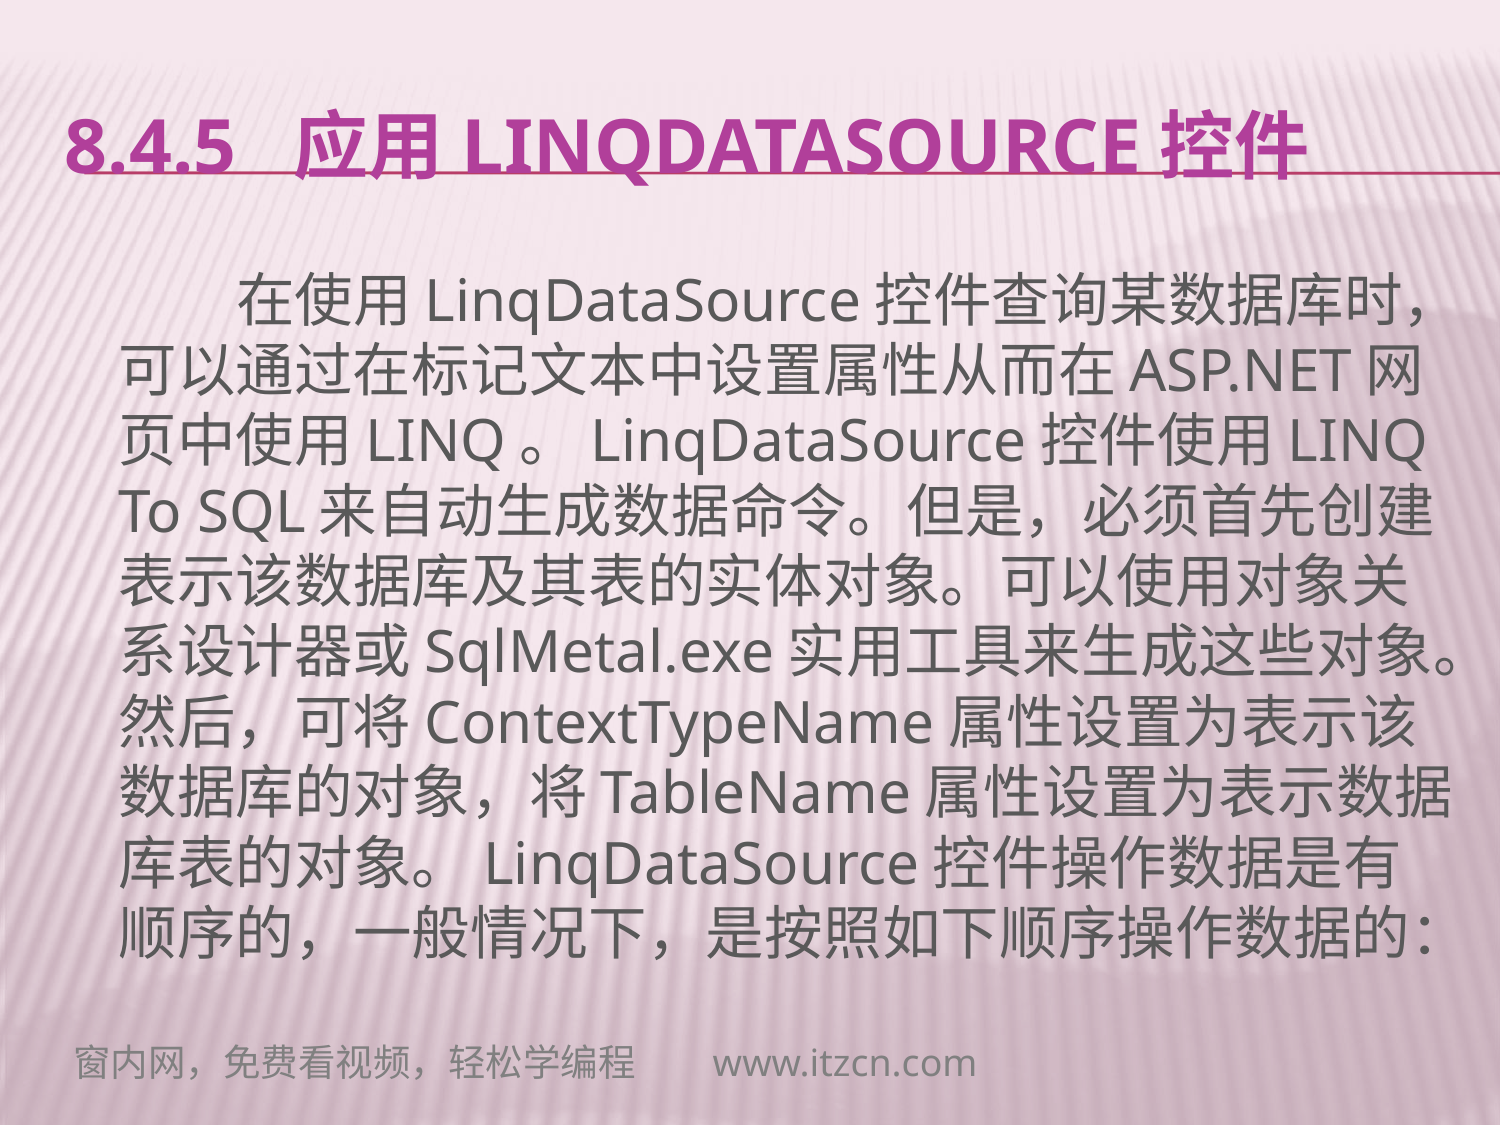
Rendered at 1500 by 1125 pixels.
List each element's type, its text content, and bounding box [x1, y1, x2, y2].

title 8.4.5 应用LinqDataSource控件 [50, 75, 1475, 213]
list 在使用LinqDataSource控件查询某数据库时，可以通过在标记文本中设置属性从而在ASP.NET网页中使用LINQ。LinqDataSource控件使用LINQ To SQL来自动生成数据命令。但是，必须首先创建表示该数据库及其表的实体对象。可以使用对象关系设计器或SqlMetal.exe实用工具来生成这些对象。然后，可将ContextTypeName属性设置为表示该数据库的对象，将TableName属性设置为表示数据库表的对象。LinqDataSource控件操作数据是有顺序的，一般情况下，是按照如下顺序操作数据的： [50, 254, 1475, 998]
